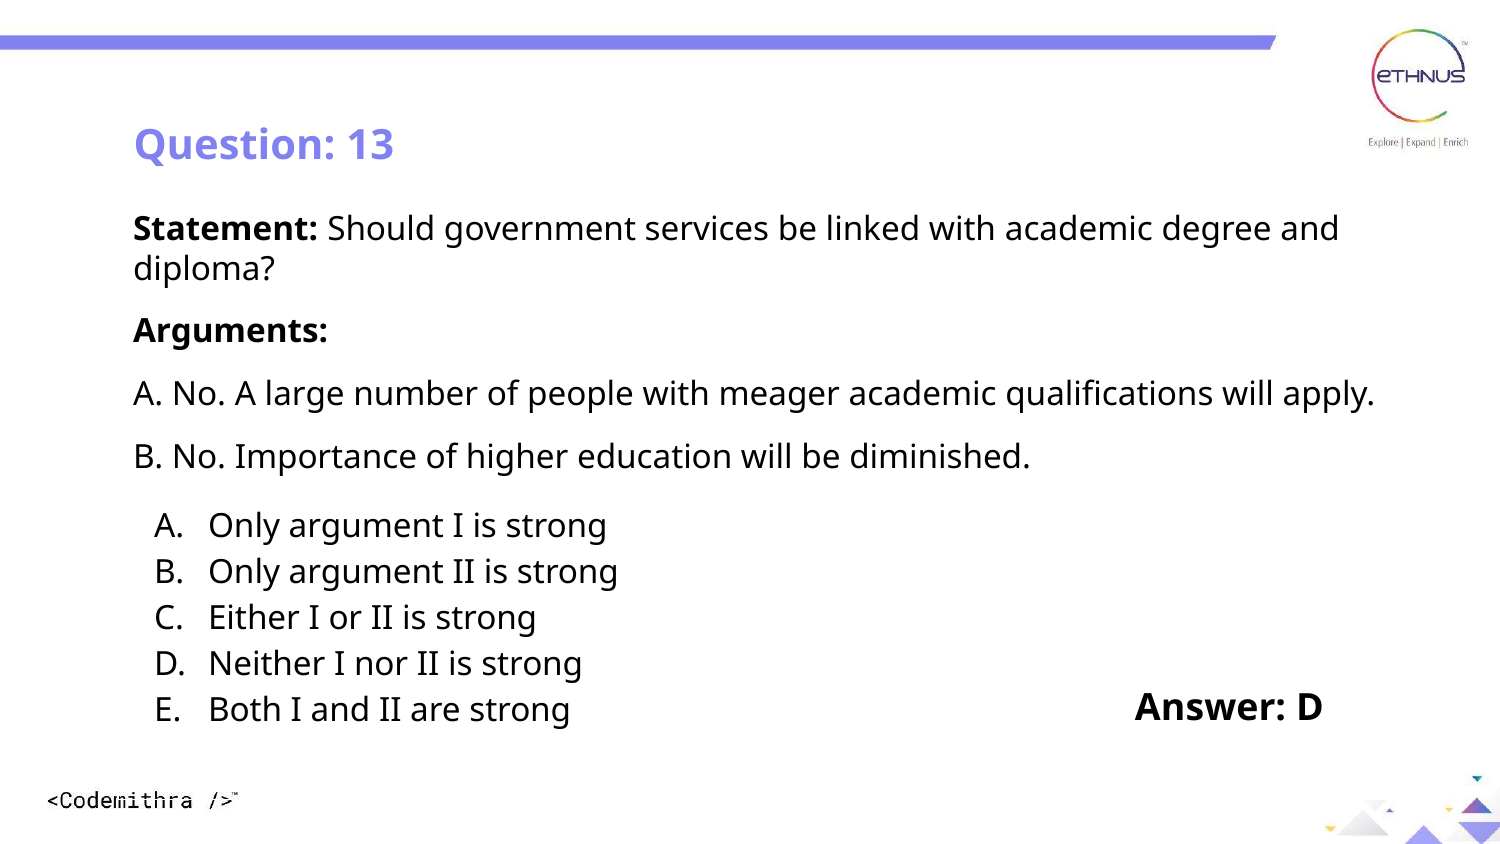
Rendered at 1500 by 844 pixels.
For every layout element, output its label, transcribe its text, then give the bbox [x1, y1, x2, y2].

list Statement: Should government services be linked with academic degree and diploma? Arguments: A. No. A large number of people with meager academic qualifications will apply. B. No. Importance of higher education will be diminished. Only argument I is strong Only argument II is strong Either I or II is strong Neither I nor II is strong Both I and II are strong [118, 191, 1446, 800]
text_box Answer: D [1120, 675, 1374, 736]
picture [0, 1, 1500, 844]
text_box Question: 13 [118, 103, 611, 184]
